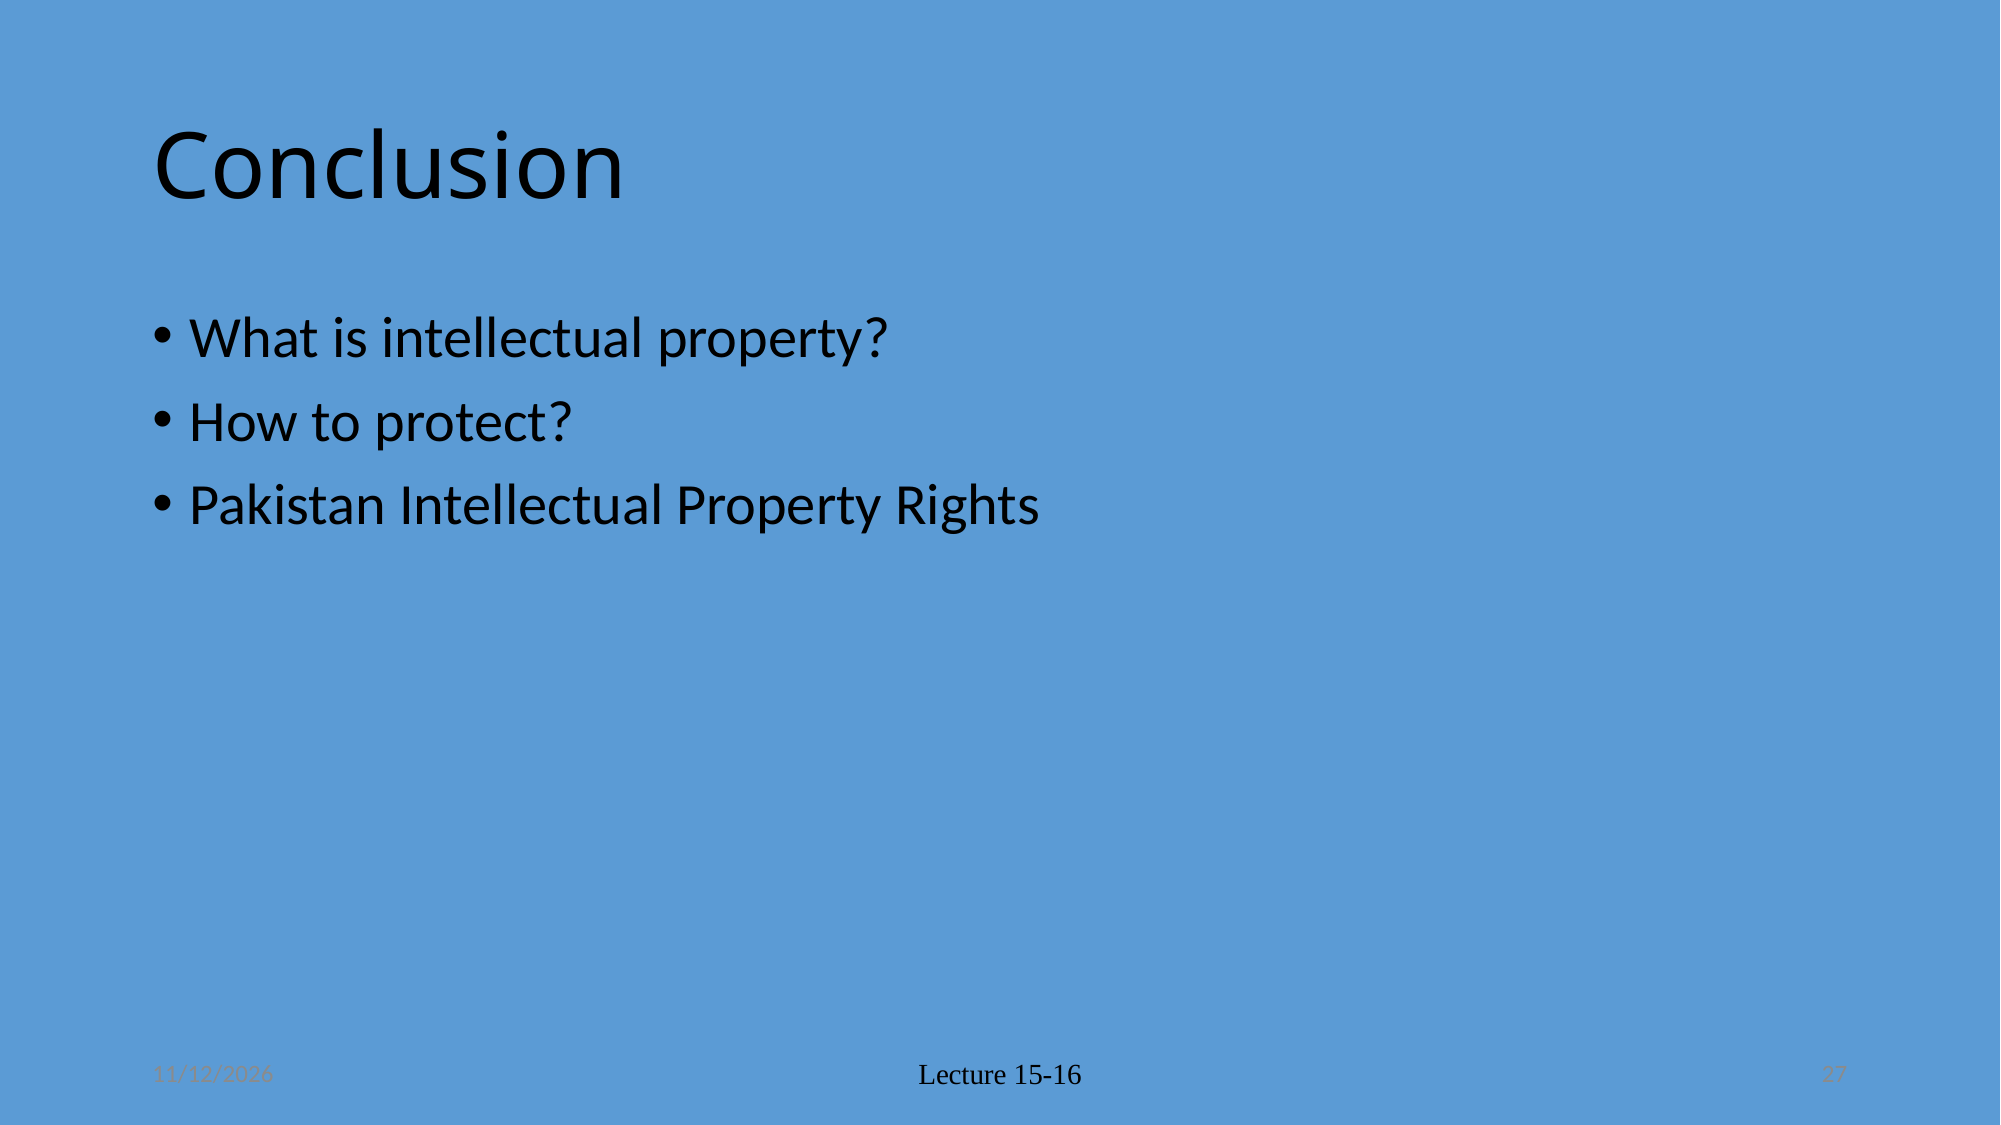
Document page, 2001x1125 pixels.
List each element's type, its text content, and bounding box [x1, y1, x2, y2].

footer Lecture 15-16 [662, 1042, 1338, 1103]
title Conclusion [137, 59, 1863, 278]
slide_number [137, 1042, 588, 1103]
list What is intellectual property? How to protect? Pakistan Intellectual Property Rights [137, 299, 1863, 1014]
slide_number 27 [1412, 1042, 1863, 1103]
